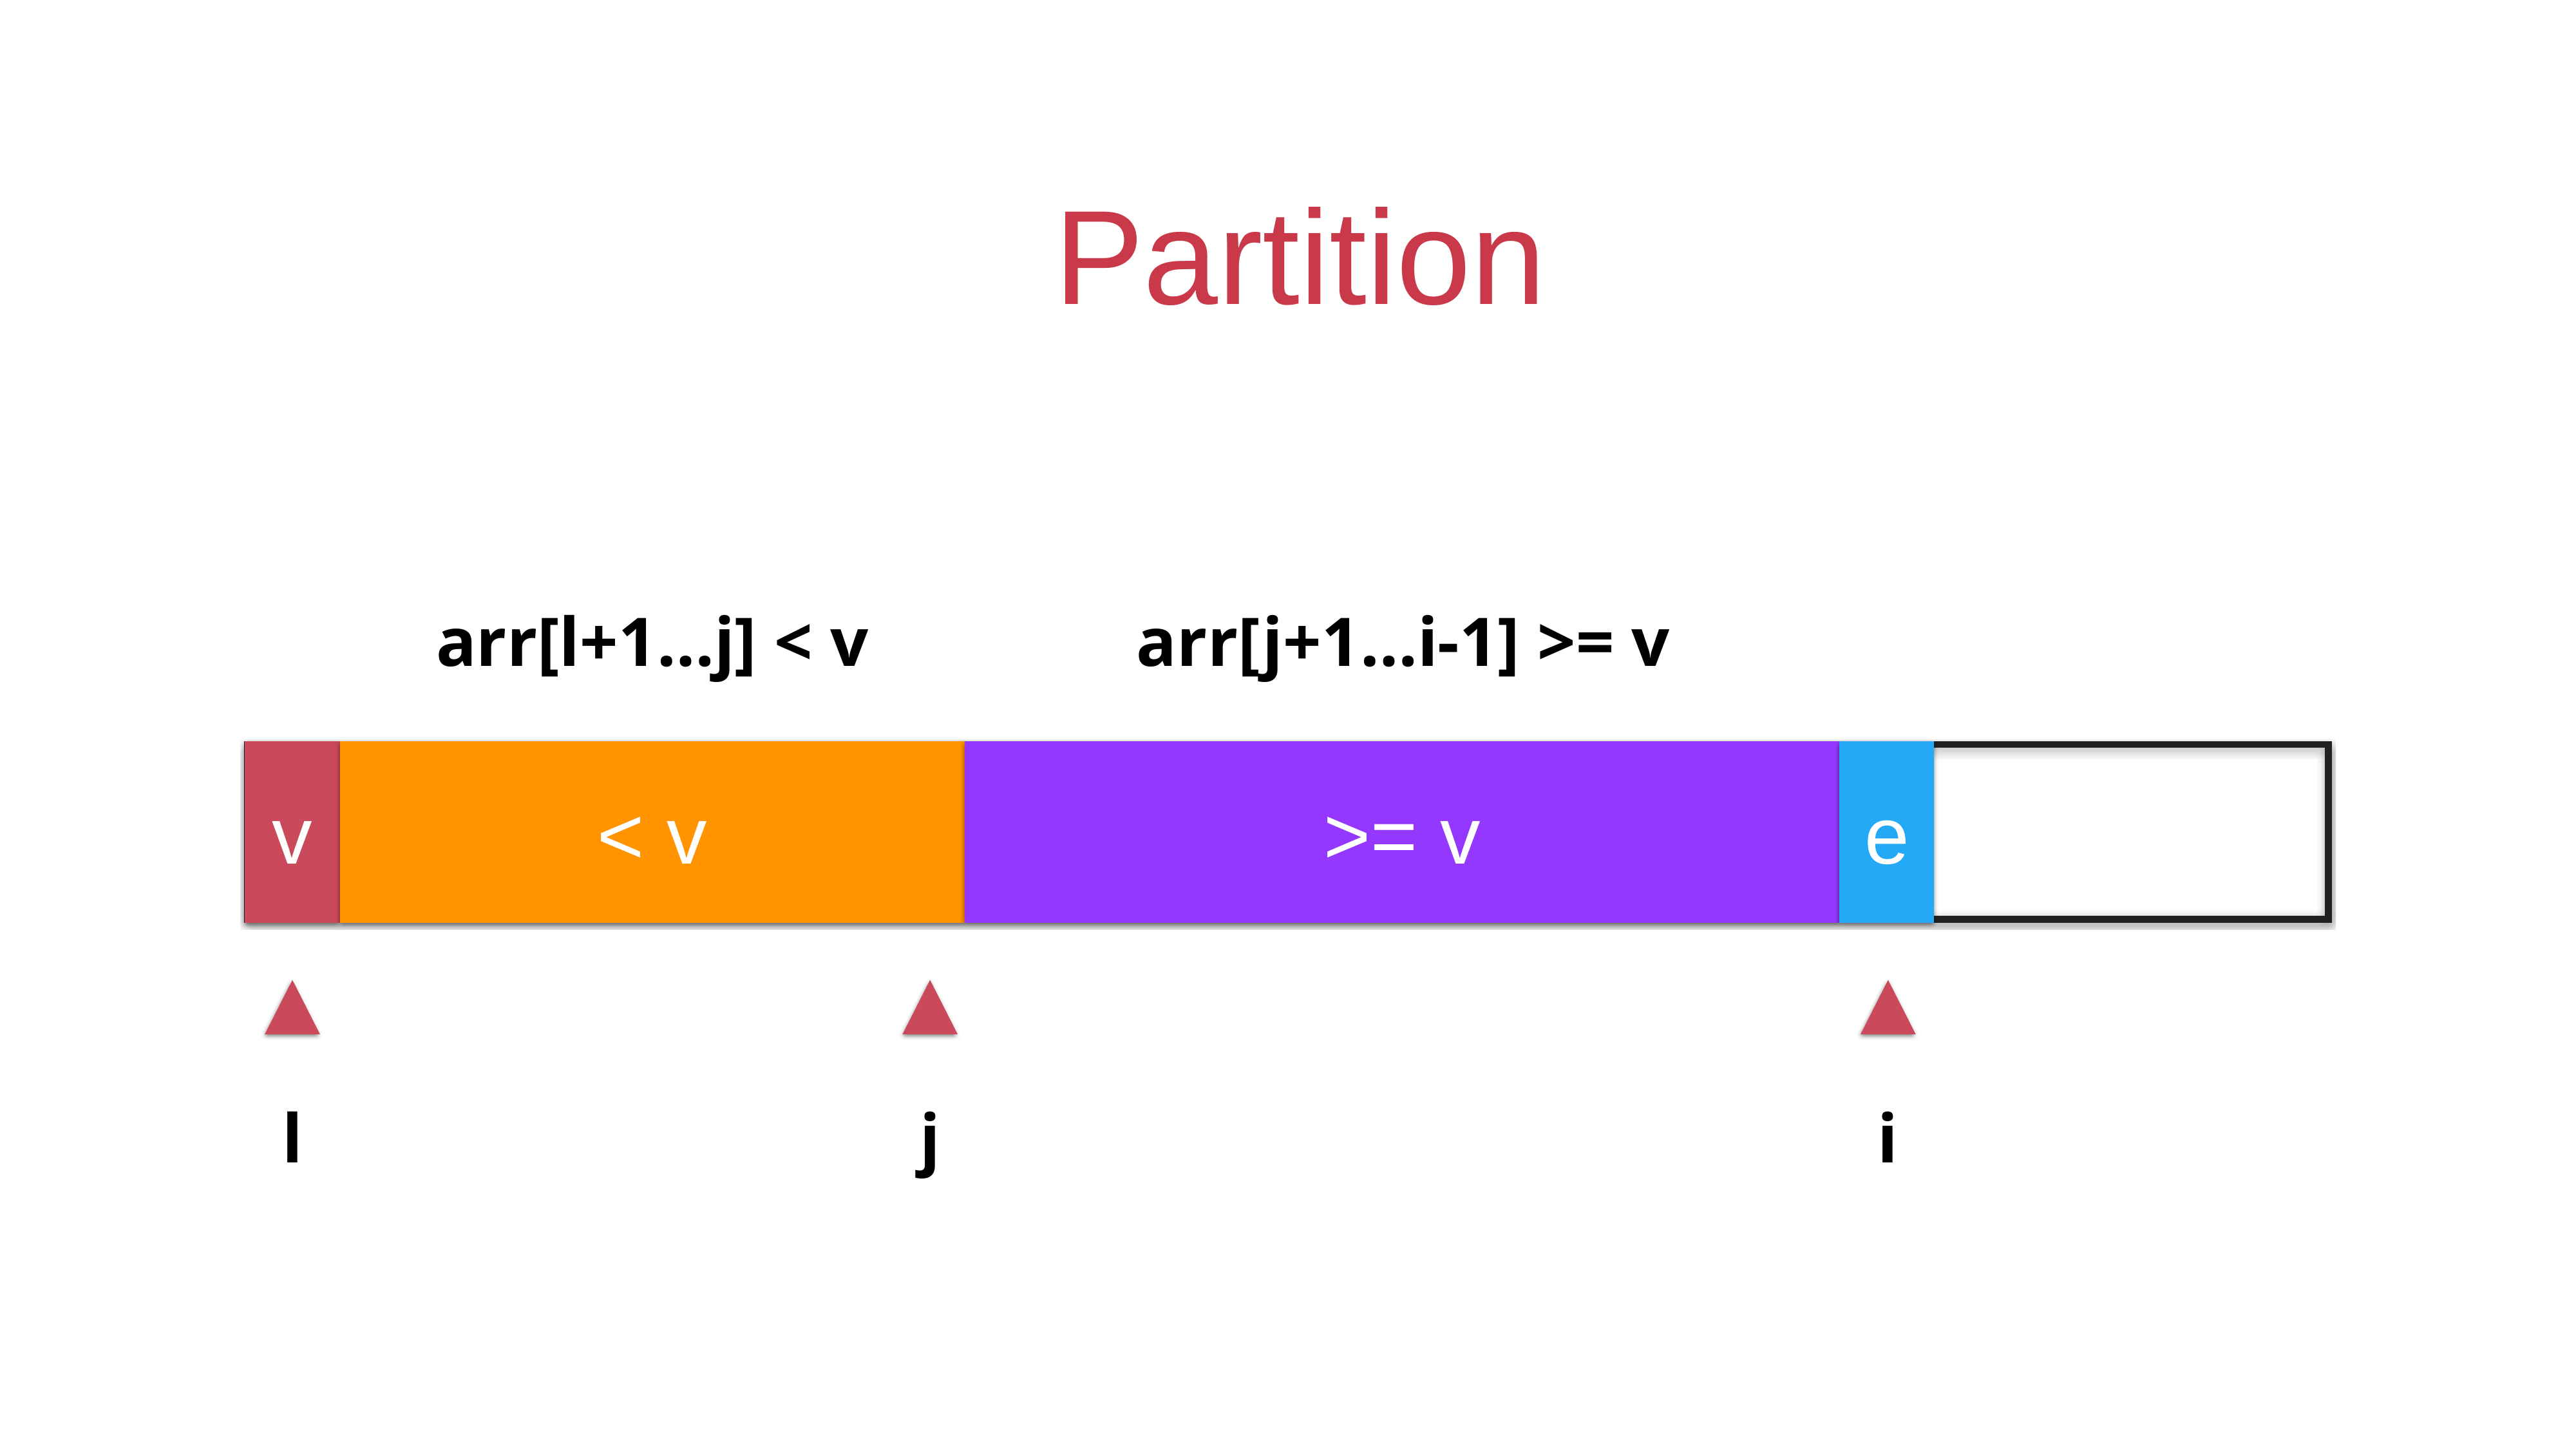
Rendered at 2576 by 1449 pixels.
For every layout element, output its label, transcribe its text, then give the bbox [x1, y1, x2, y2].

text_box >= v [968, 744, 1836, 920]
text_box v [248, 744, 337, 920]
title Partition [187, 122, 2389, 337]
text_box < v [343, 744, 961, 920]
text_box [1931, 744, 2329, 920]
text_box e [1842, 744, 1931, 920]
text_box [902, 980, 958, 1180]
text_box arr[j+1…i-1] >= v [974, 594, 1833, 685]
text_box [1860, 980, 1916, 1180]
text_box arr[l+1…j] < v [339, 594, 966, 685]
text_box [264, 980, 321, 1180]
